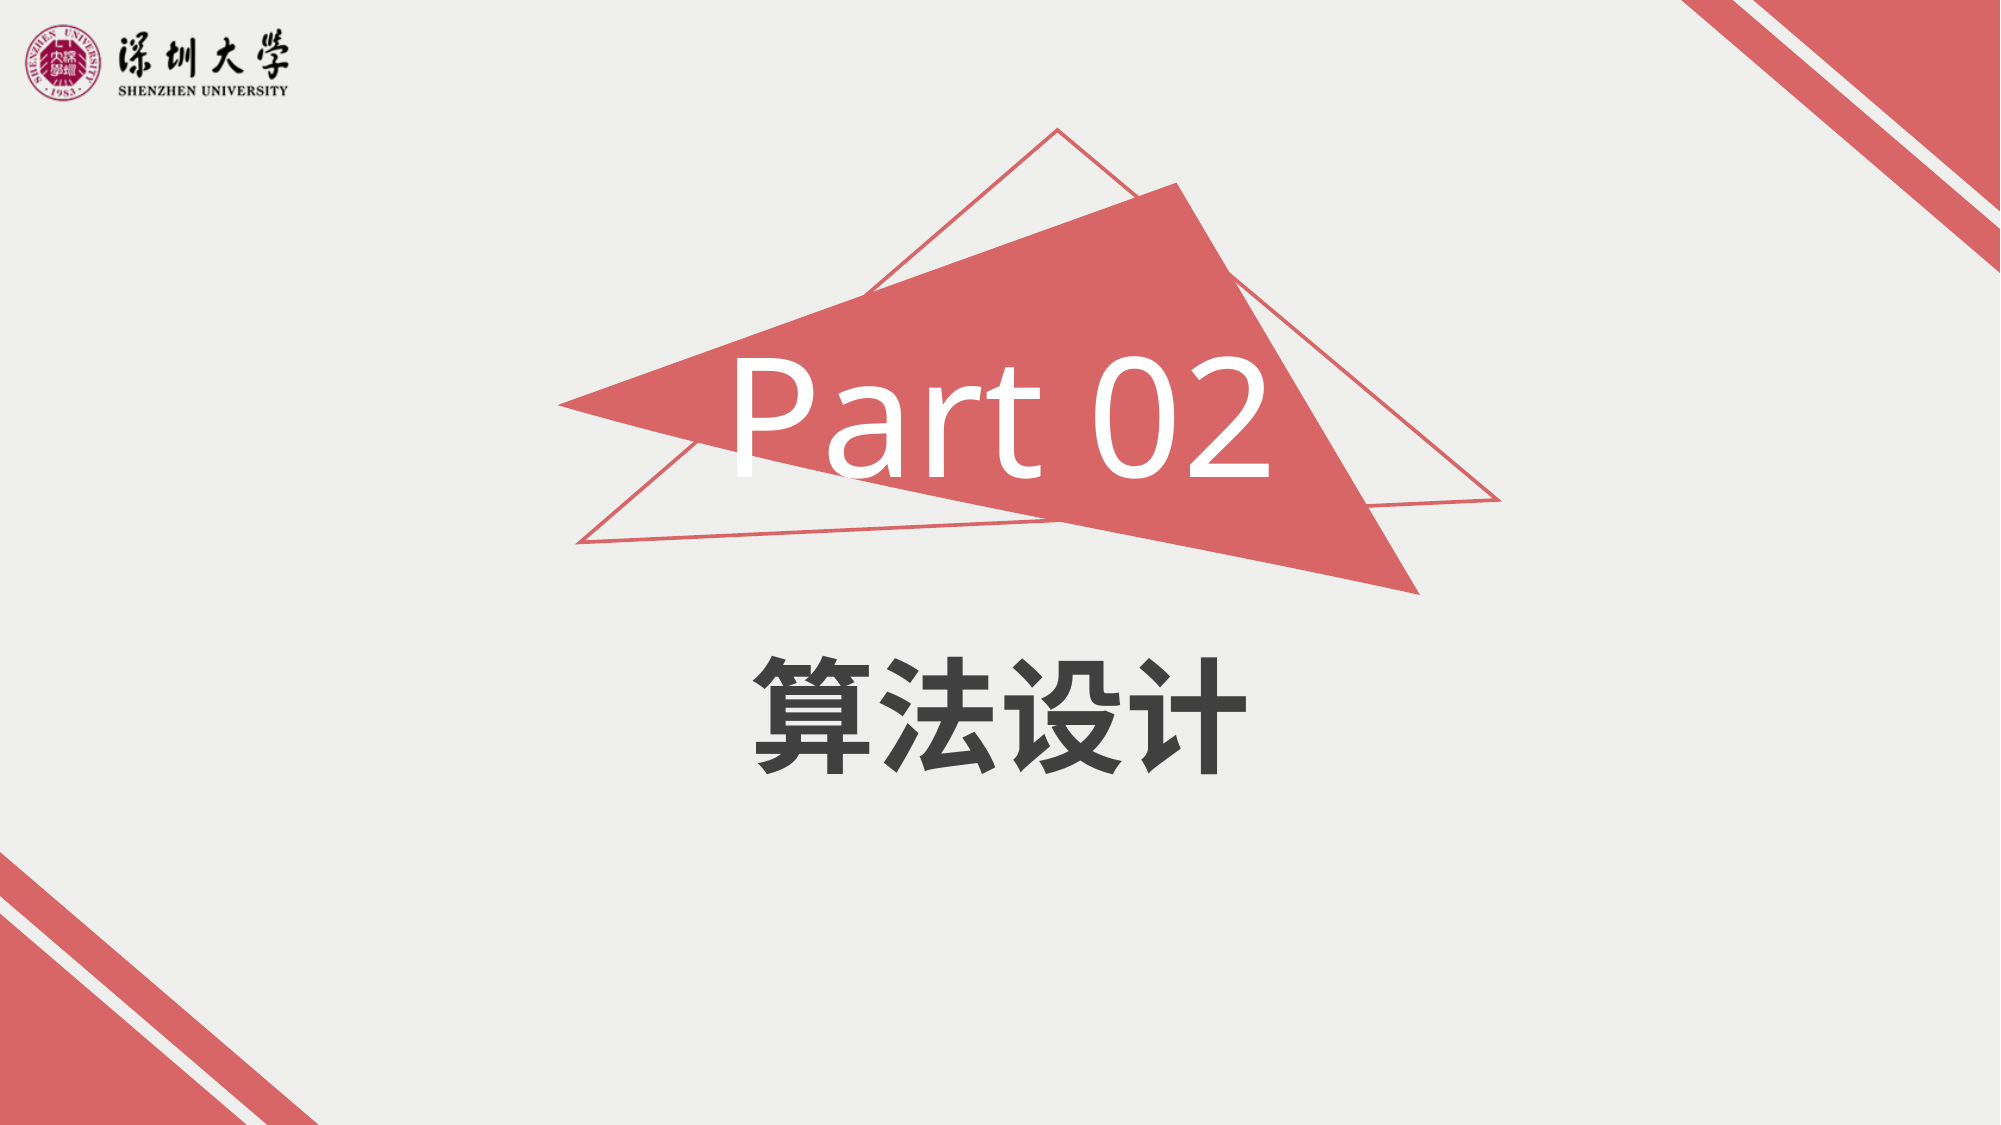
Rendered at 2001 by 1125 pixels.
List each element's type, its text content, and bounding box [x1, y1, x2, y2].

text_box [1681, 0, 2000, 273]
text_box 算法设计 [525, 631, 1475, 796]
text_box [559, 136, 1479, 576]
picture [0, 15, 324, 111]
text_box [0, 851, 319, 1125]
